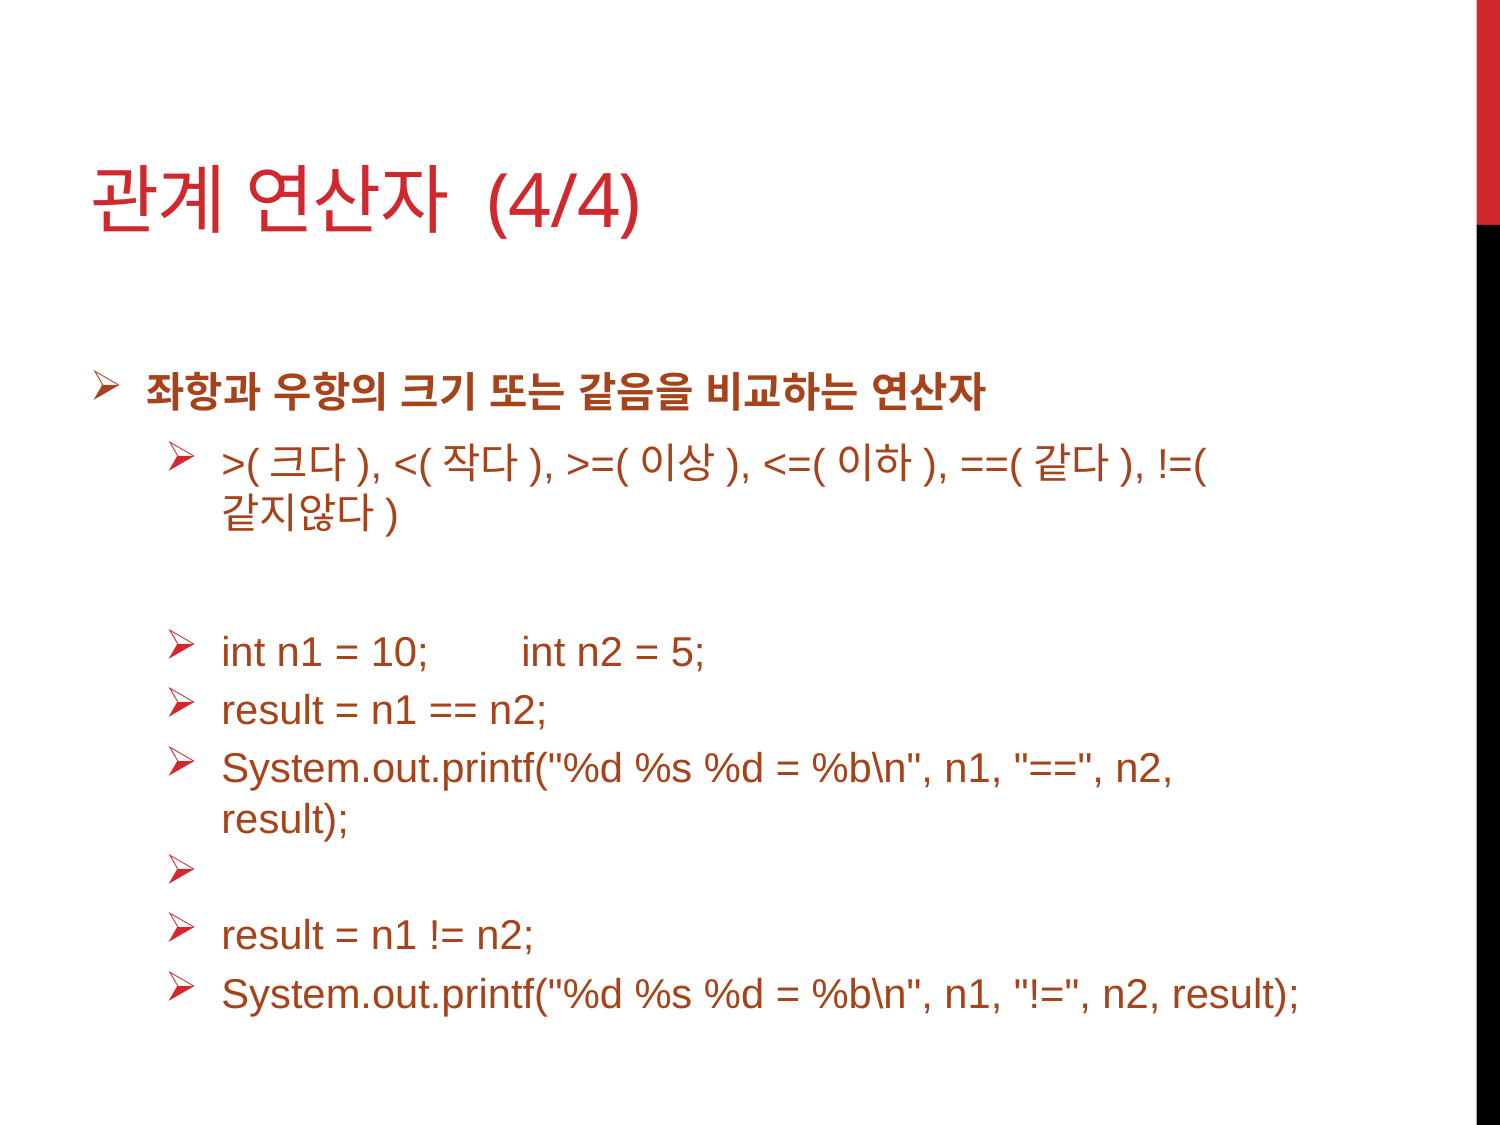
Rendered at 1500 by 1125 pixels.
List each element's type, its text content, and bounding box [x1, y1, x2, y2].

title 관계 연산자 (4/4) [75, 25, 1471, 250]
list 좌항과 우항의 크기 또는 같음을 비교하는 연산자 >(크다), <(작다), >=(이상), <=(이하), ==(같다), !=(같지않다) int n1 = 10; int n2 = 5; result = n1 == n2; System.out.printf("%d %s %d = %b\n", n1, "==", n2, result); result = n1 != n2; System.out.printf("%d %s %d = %b\n", n1, "!=", n2, result); [75, 287, 1325, 1005]
